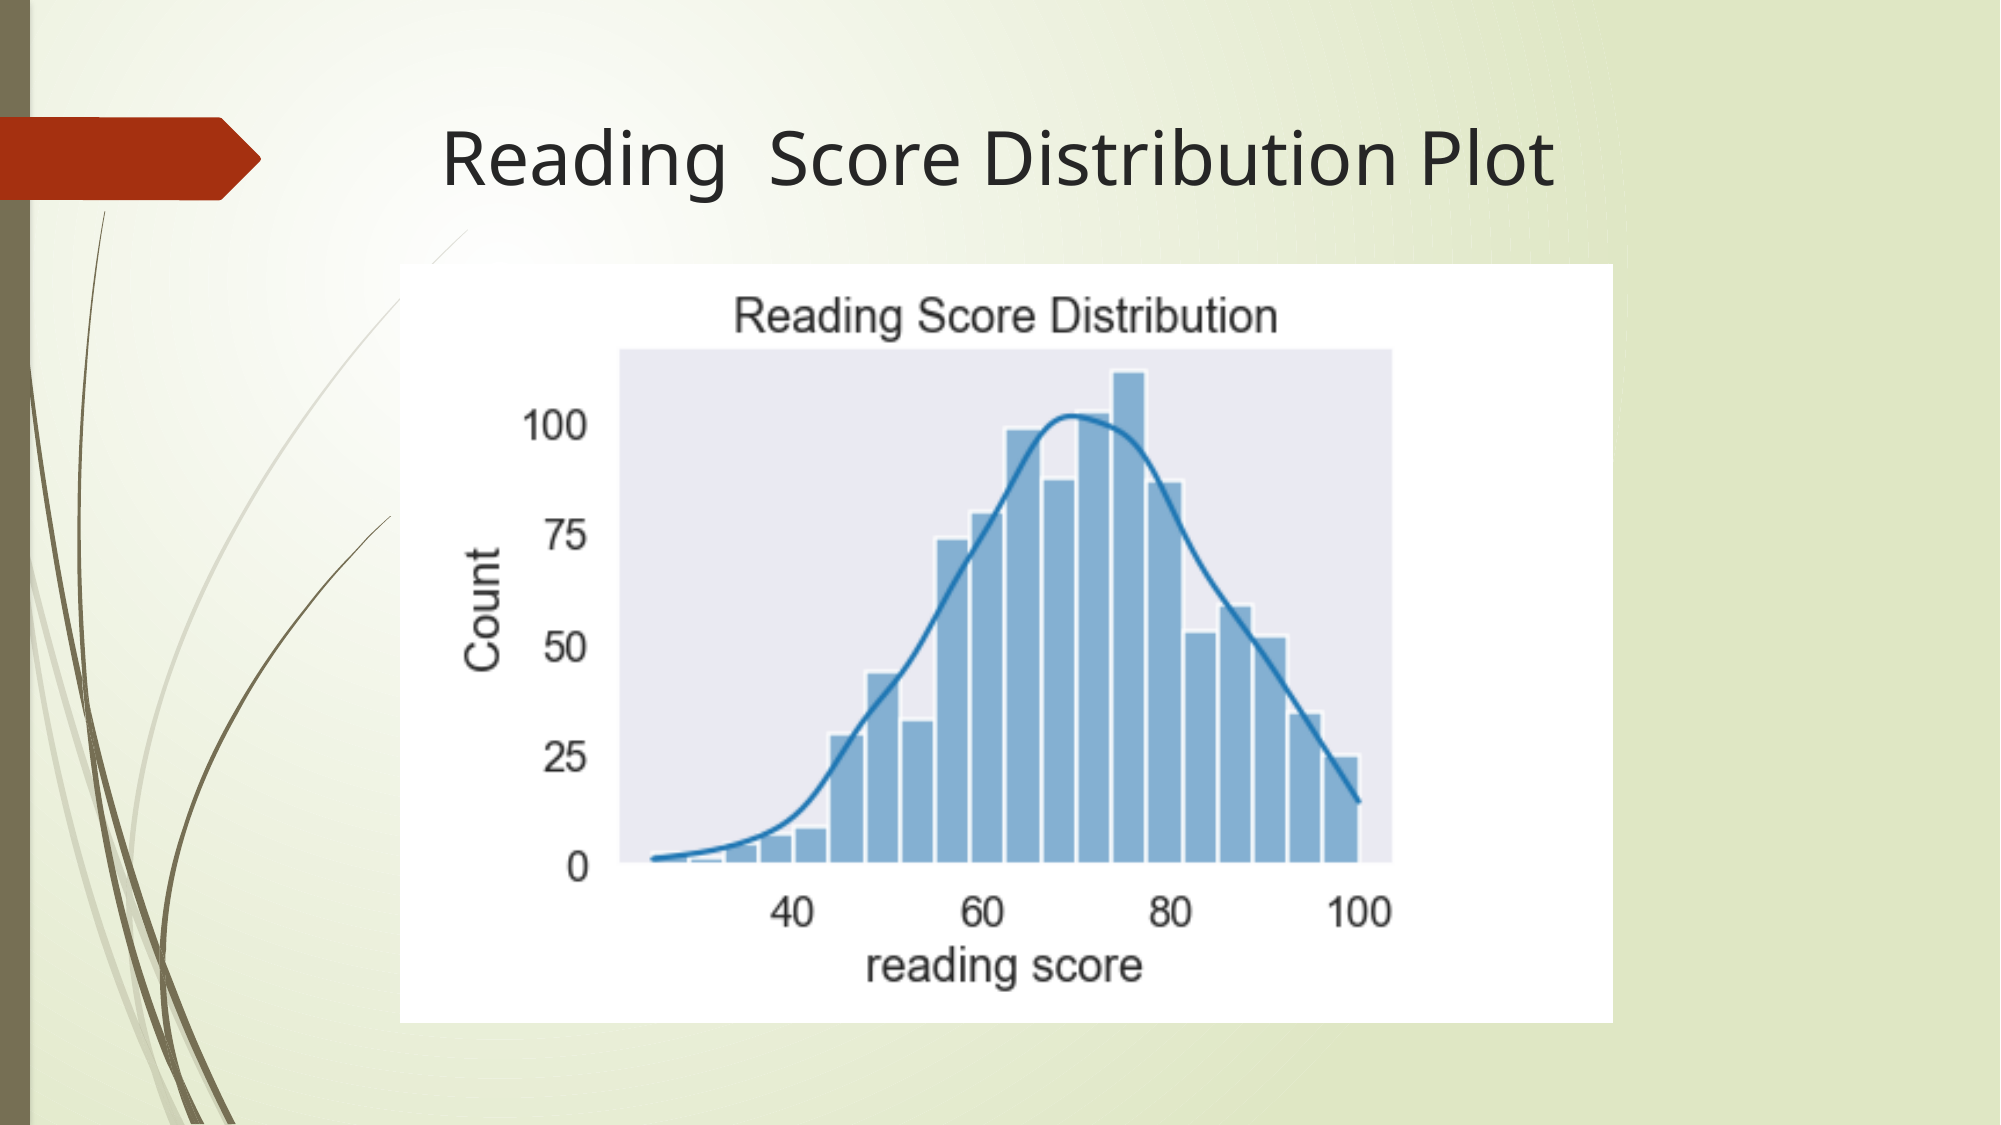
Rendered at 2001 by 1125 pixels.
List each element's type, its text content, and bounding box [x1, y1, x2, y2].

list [400, 264, 1614, 1023]
title Reading Score Distribution Plot [425, 102, 1888, 313]
